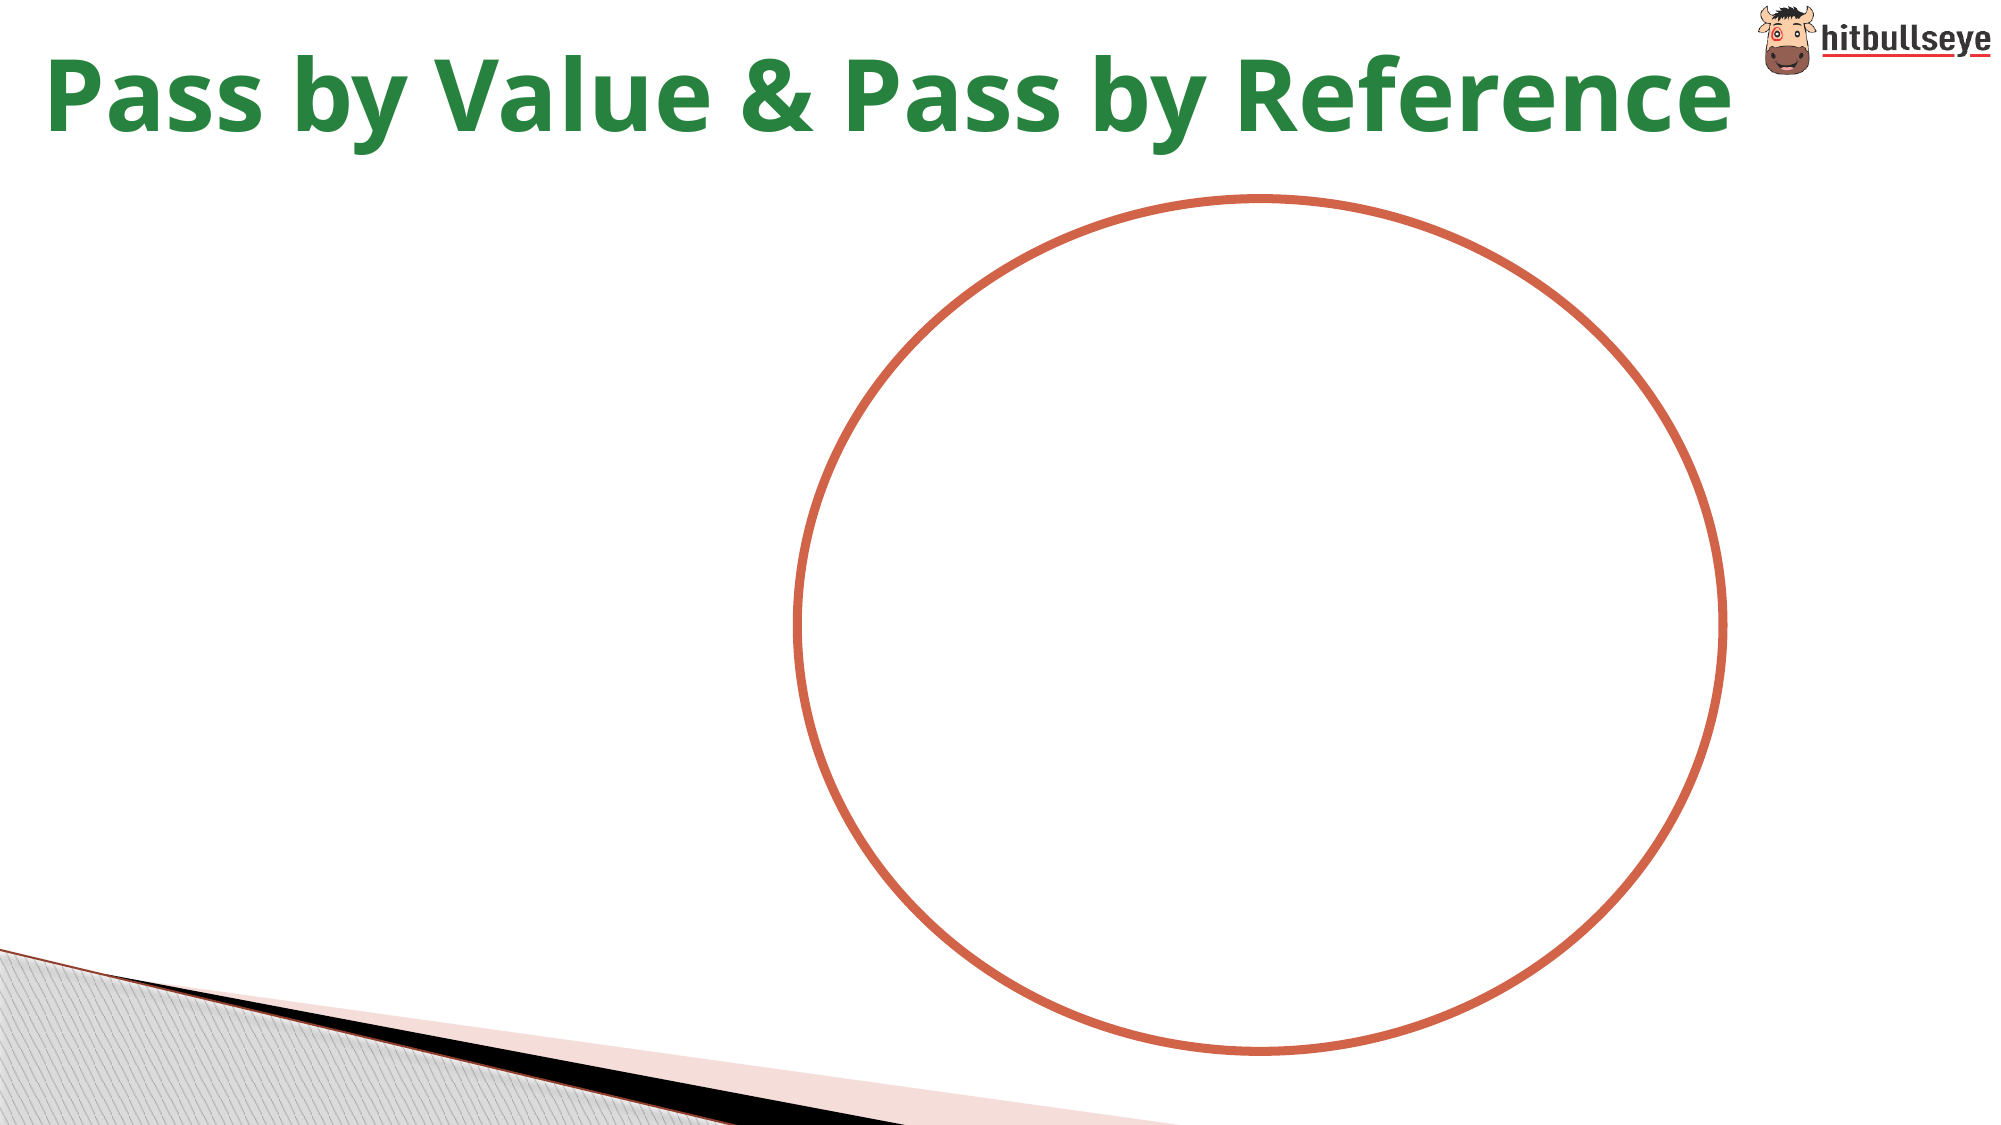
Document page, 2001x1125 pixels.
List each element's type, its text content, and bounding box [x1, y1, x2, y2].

text_box [792, 194, 1728, 1056]
picture [1748, 0, 2000, 81]
text_box Pass by Value & Pass by Reference [27, 23, 1930, 159]
